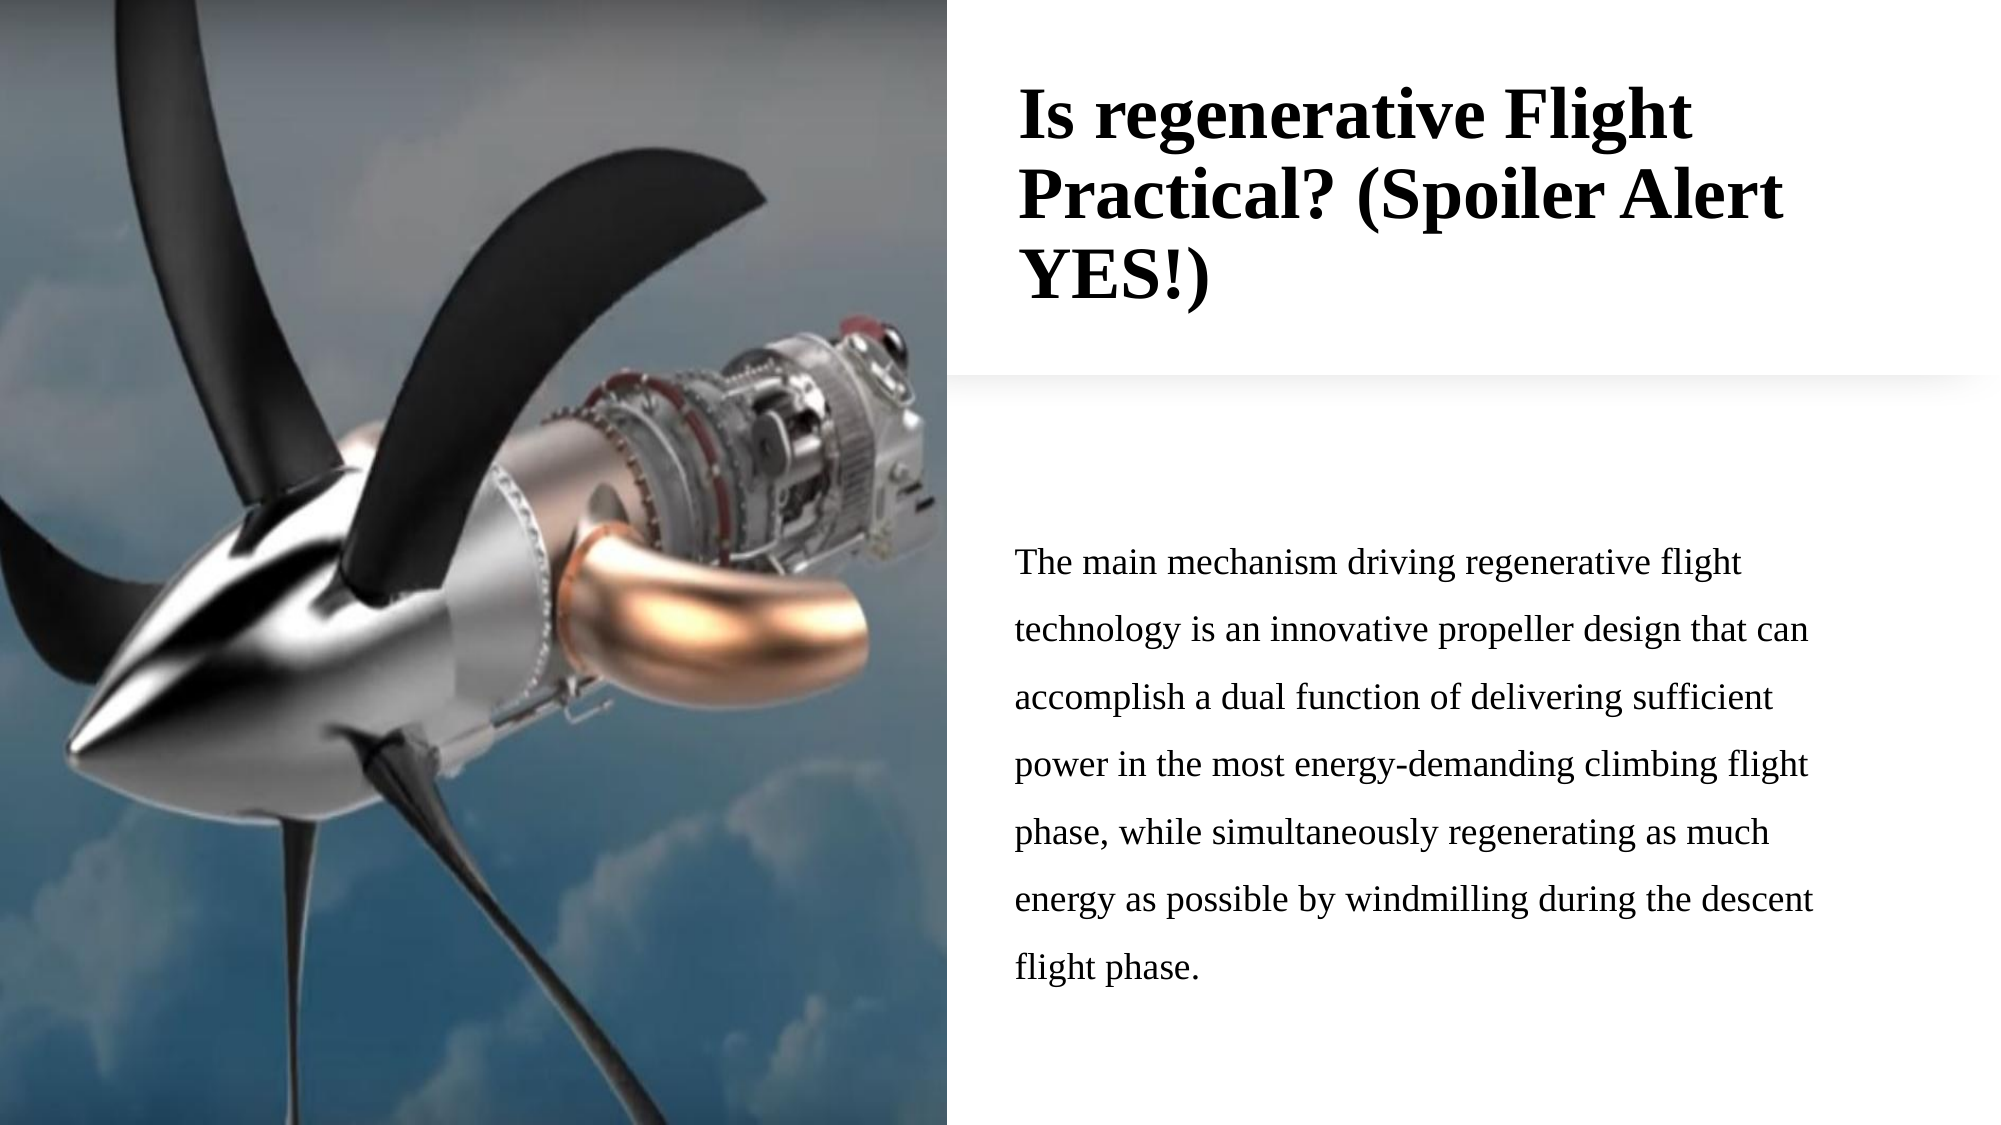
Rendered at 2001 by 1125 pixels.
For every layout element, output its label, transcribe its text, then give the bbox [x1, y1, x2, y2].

title Is regenerative Flight Practical? (Spoiler Alert YES!) [1003, 66, 1900, 323]
picture [0, 0, 947, 1125]
text_box [947, 376, 2000, 1125]
text_box [947, 0, 2000, 376]
text_box The main mechanism driving regenerative flight technology is an innovative propeller design that can accomplish a dual function of delivering sufficient power in the most energy-demanding climbing flight phase, while simultaneously regenerating as much energy as possible by windmilling during the descent flight phase. [999, 450, 1864, 1109]
